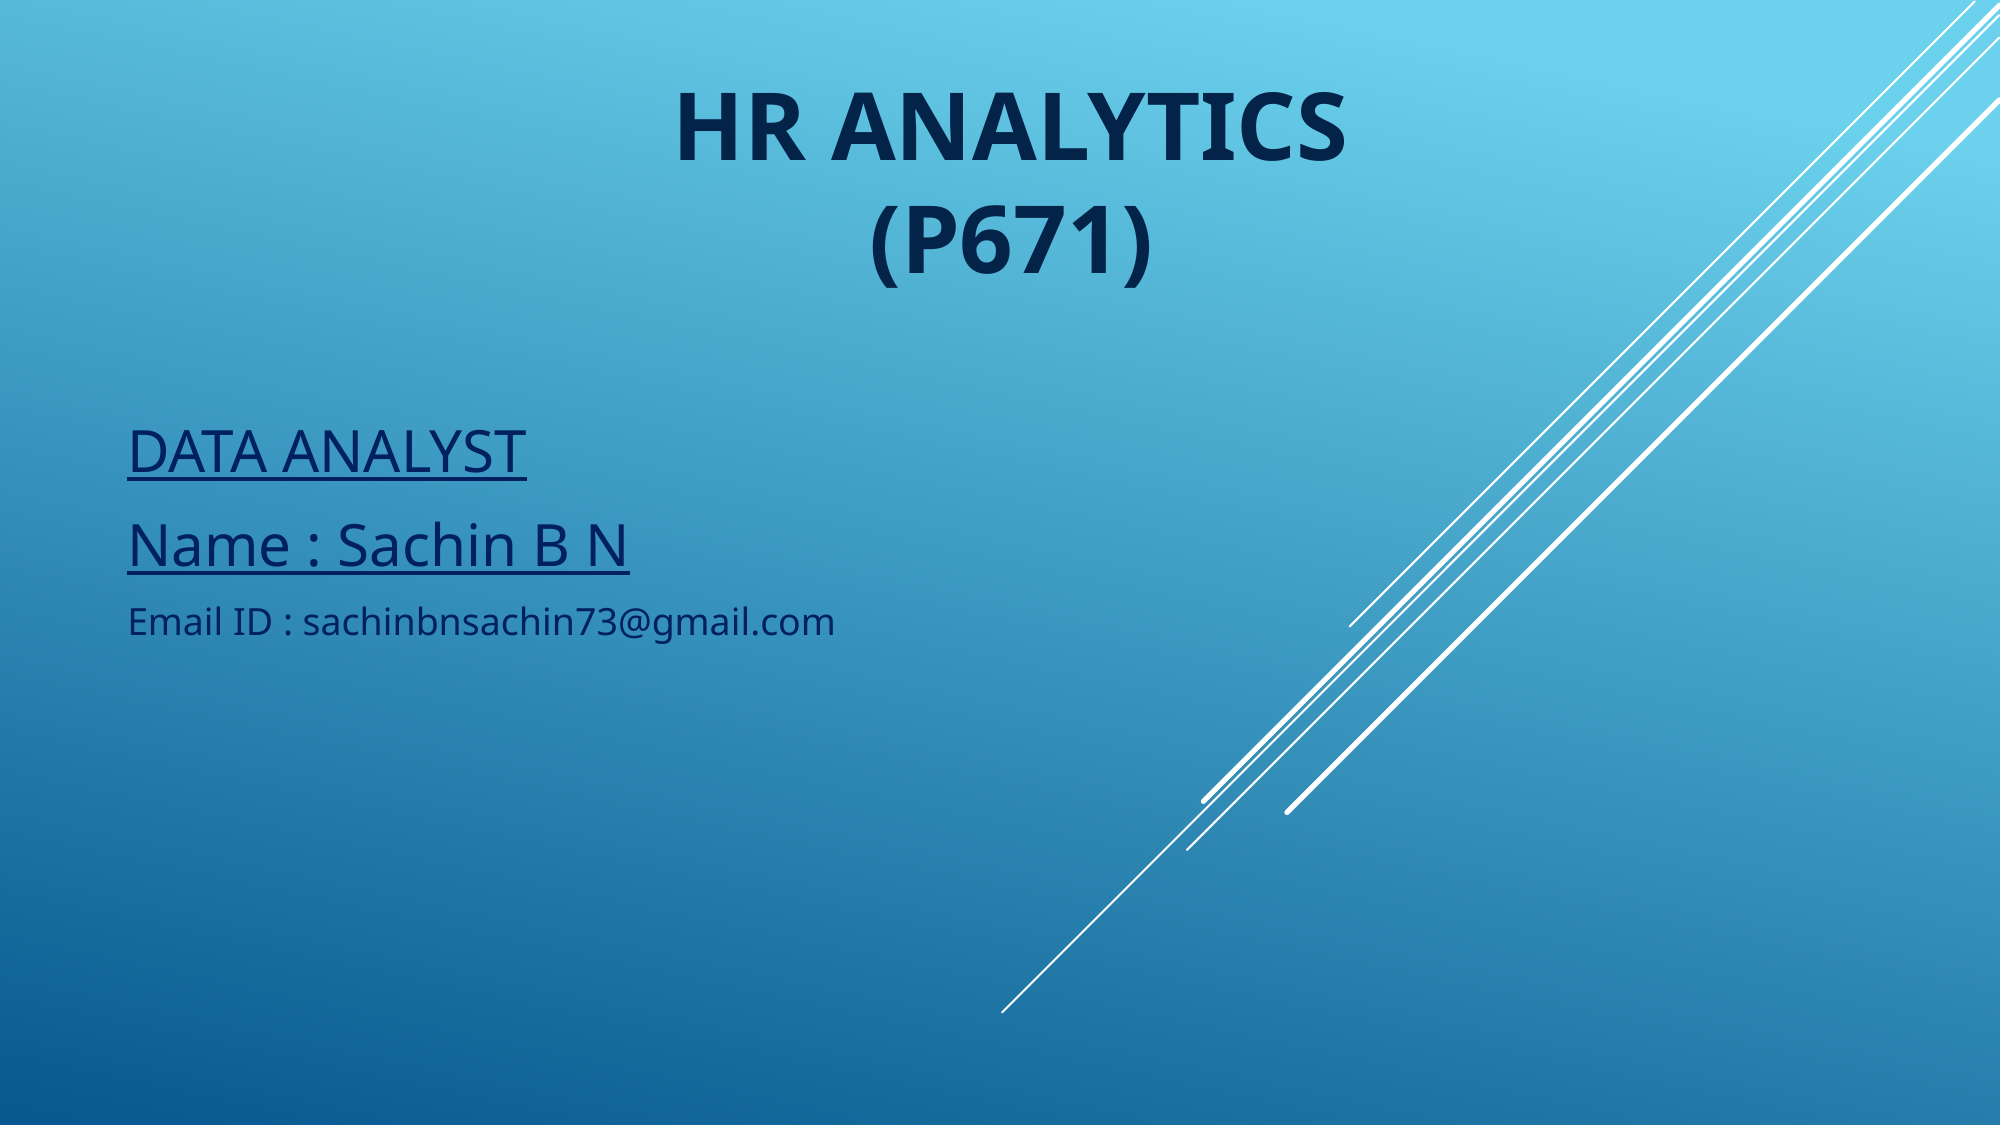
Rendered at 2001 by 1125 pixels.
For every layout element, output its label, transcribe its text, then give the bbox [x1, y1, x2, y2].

subtitle DATA ANALYST Name : Sachin B N Email ID : sachinbnsachin73@gmail.com [112, 406, 1163, 900]
title HR ANALYTICS (P671) [112, 58, 1910, 300]
